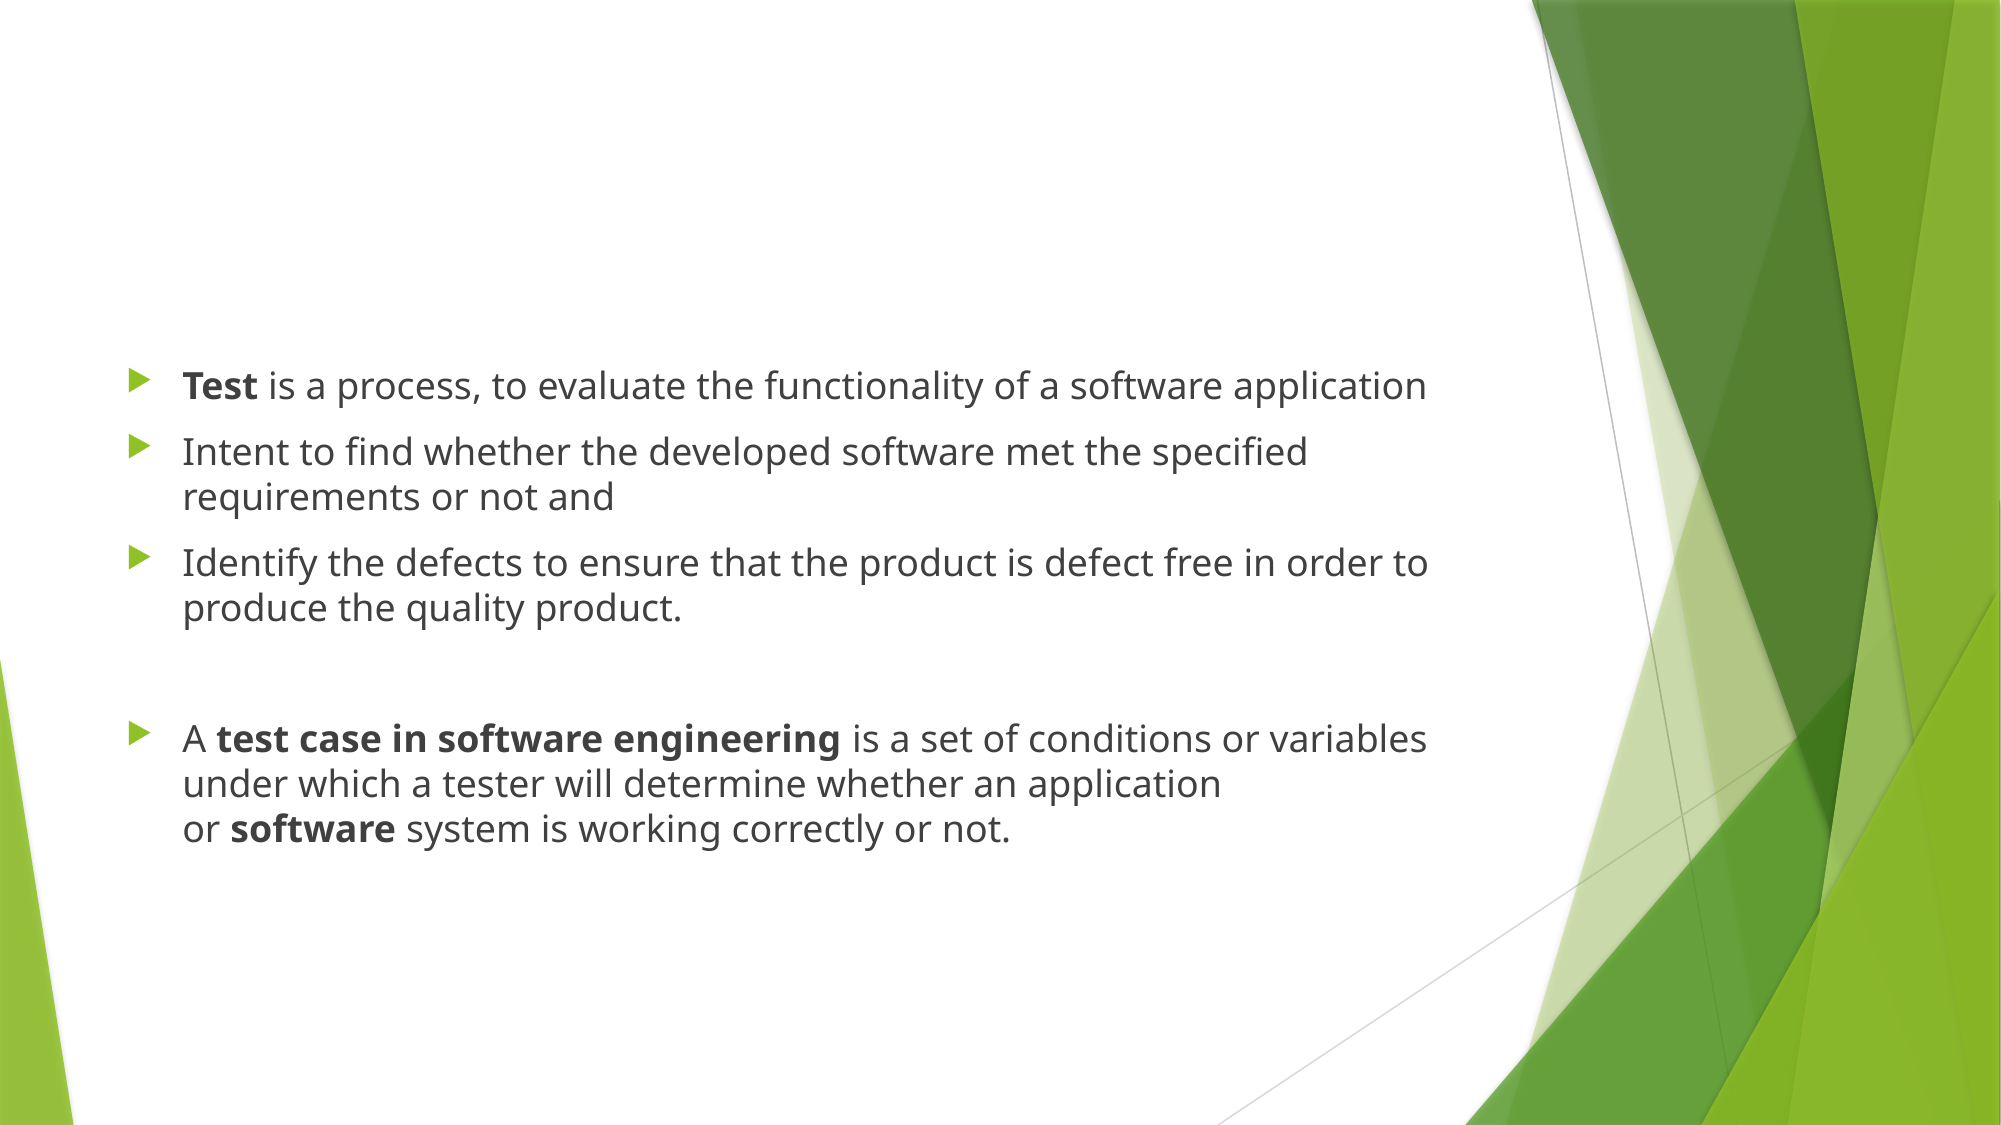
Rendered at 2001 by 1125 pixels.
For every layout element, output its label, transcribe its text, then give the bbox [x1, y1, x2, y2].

list Test is a process, to evaluate the functionality of a software application Intent to find whether the developed software met the specified requirements or not and Identify the defects to ensure that the product is defect free in order to produce the quality product. A test case in software engineering is a set of conditions or variables under which a tester will determine whether an application or software system is working correctly or not. [111, 354, 1522, 992]
